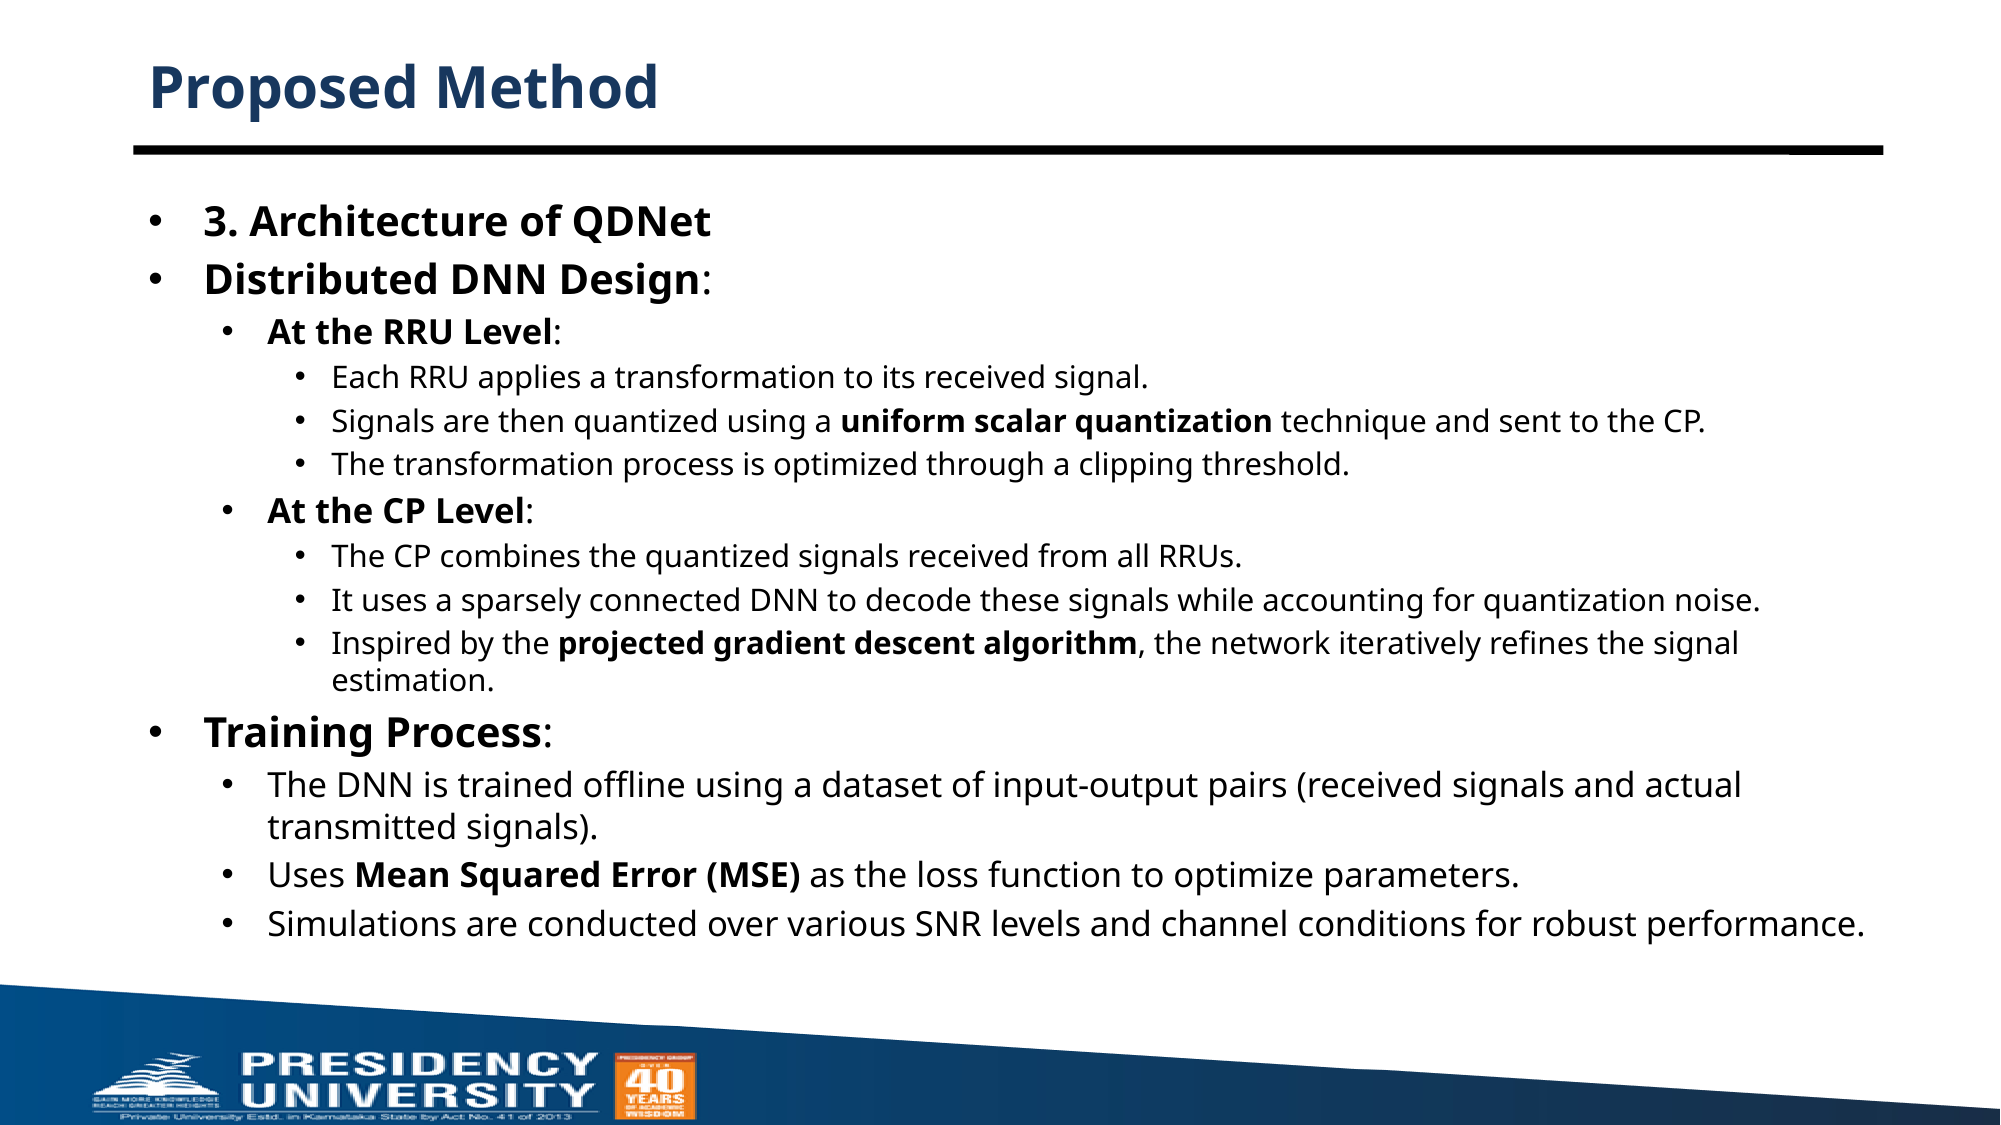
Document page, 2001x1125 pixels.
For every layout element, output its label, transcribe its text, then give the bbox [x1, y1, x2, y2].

title Proposed Method [133, 45, 1884, 125]
picture [0, 982, 2000, 1125]
list 3. Architecture of QDNet Distributed DNN Design: At the RRU Level: Each RRU applies a transformation to its received signal. Signals are then quantized using a uniform scalar quantization technique and sent to the CP. The transformation process is optimized through a clipping threshold. At the CP Level: The CP combines the quantized signals received from all RRUs. It uses a sparsely connected DNN to decode these signals while accounting for quantization noise. Inspired by the projected gradient descent algorithm, the network iteratively refines the signal estimation. Training Process: The DNN is trained offline using a dataset of input-output pairs (received signals and actual transmitted signals). Uses Mean Squared Error (MSE) as the loss function to optimize parameters. Simulations are conducted over various SNR levels and channel conditions for robust performance. [133, 187, 1884, 1000]
